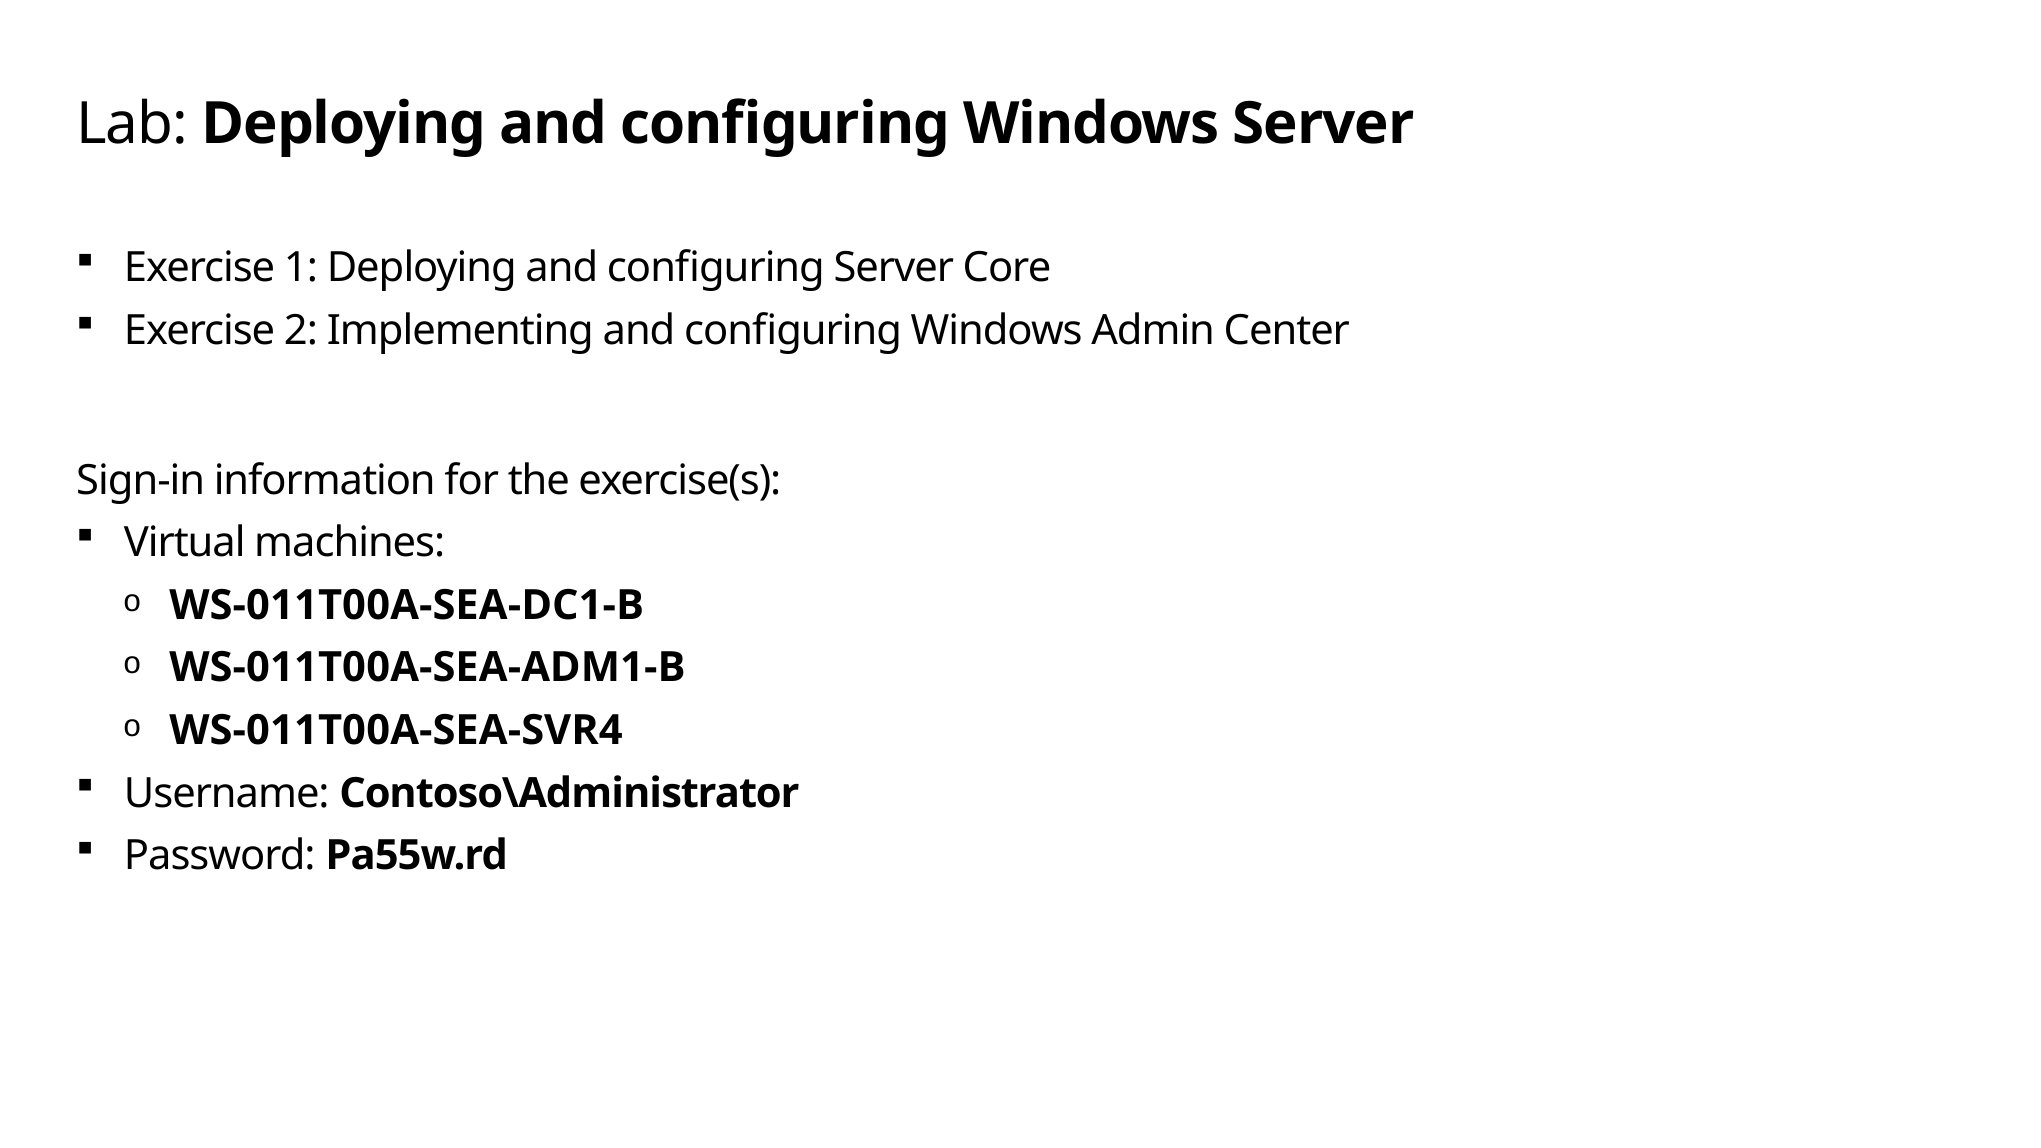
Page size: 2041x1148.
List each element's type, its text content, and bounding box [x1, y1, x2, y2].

list Exercise 1: Deploying and configuring Server Core Exercise 2: Implementing and configuring Windows Admin Center Sign-in information for the exercise(s): Virtual machines: WS-011T00A-SEA-DC1-B WS-011T00A-SEA-ADM1-B WS-011T00A-SEA-SVR4 Username: Contoso\Administrator Password: Pa55w.rd [76, 240, 1970, 1074]
title Lab: Deploying and configuring Windows Server [76, 93, 1968, 161]
